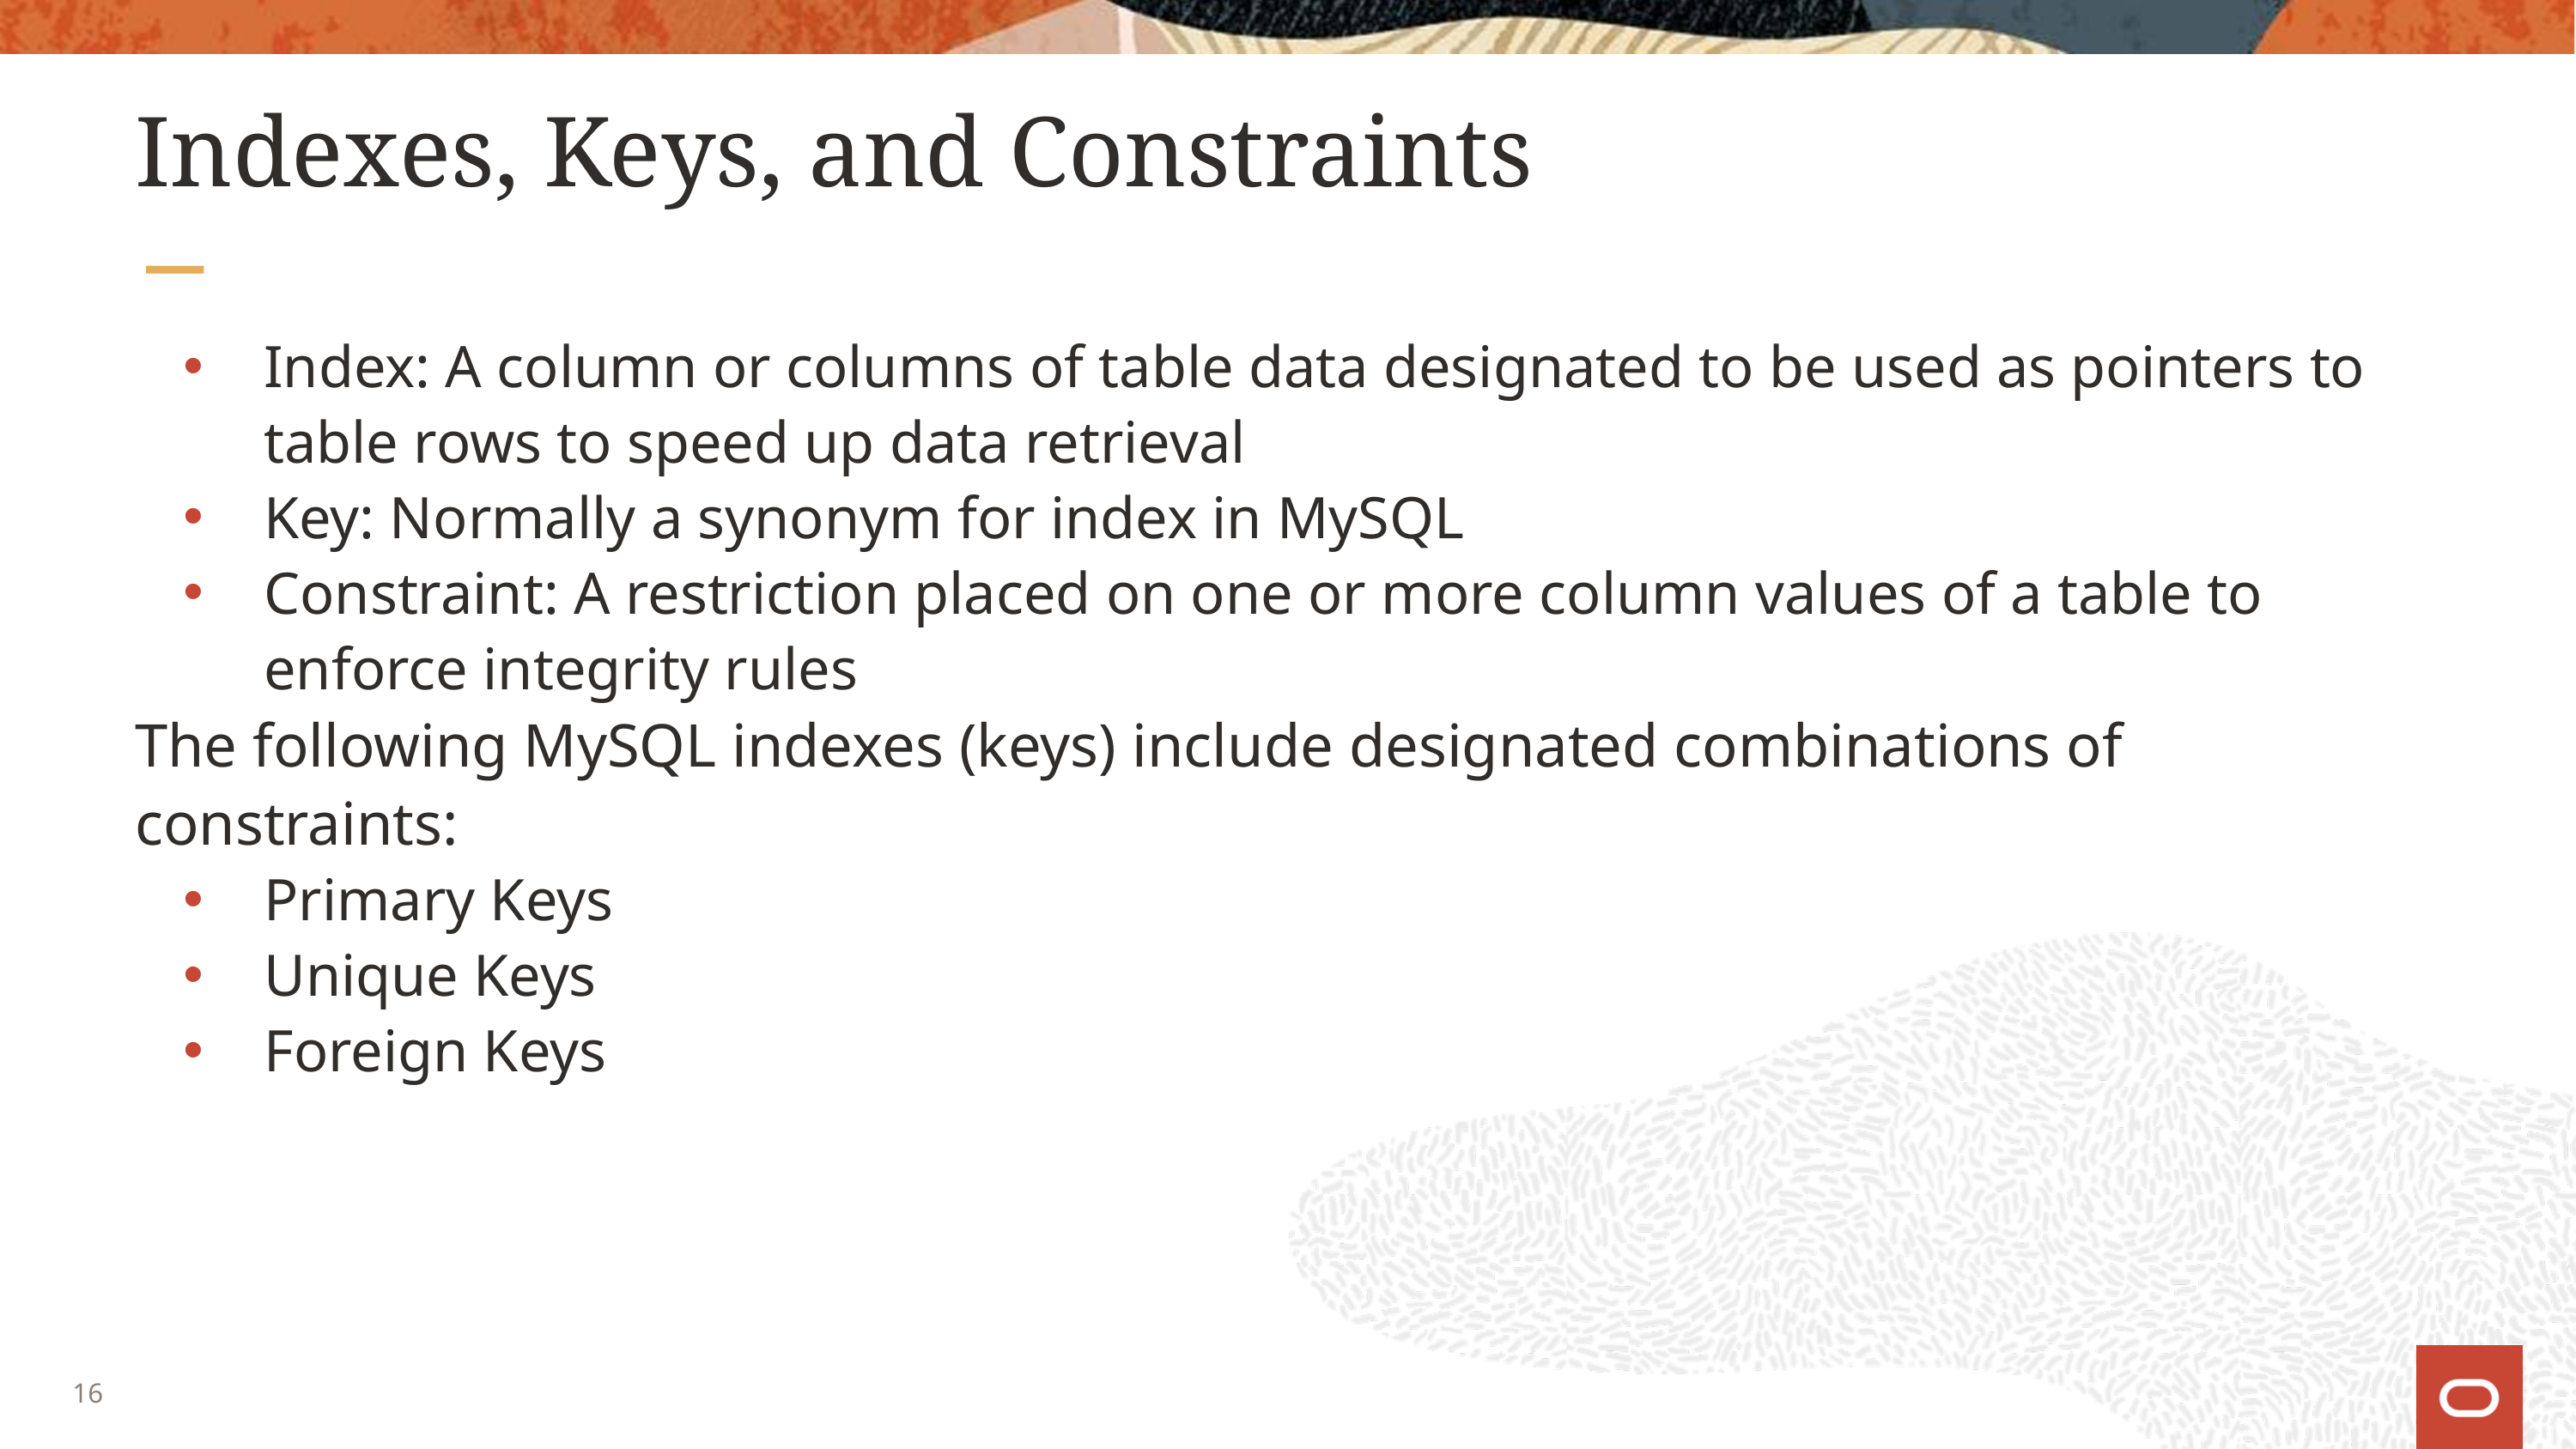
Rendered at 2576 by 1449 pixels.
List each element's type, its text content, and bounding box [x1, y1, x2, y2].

picture [0, 0, 2576, 54]
title Indexes, Keys, and Constraints [131, 86, 2445, 252]
picture [2416, 1345, 2523, 1449]
list Index: A column or columns of table data designated to be used as pointers to table rows to speed up data retrieval Key: Normally a synonym for index in MySQL Constraint: A restriction placed on one or more column values of a table to enforce integrity rules The following MySQL indexes (keys) include designated combinations of constraints: Primary Keys Unique Keys Foreign Keys [131, 319, 2445, 1016]
